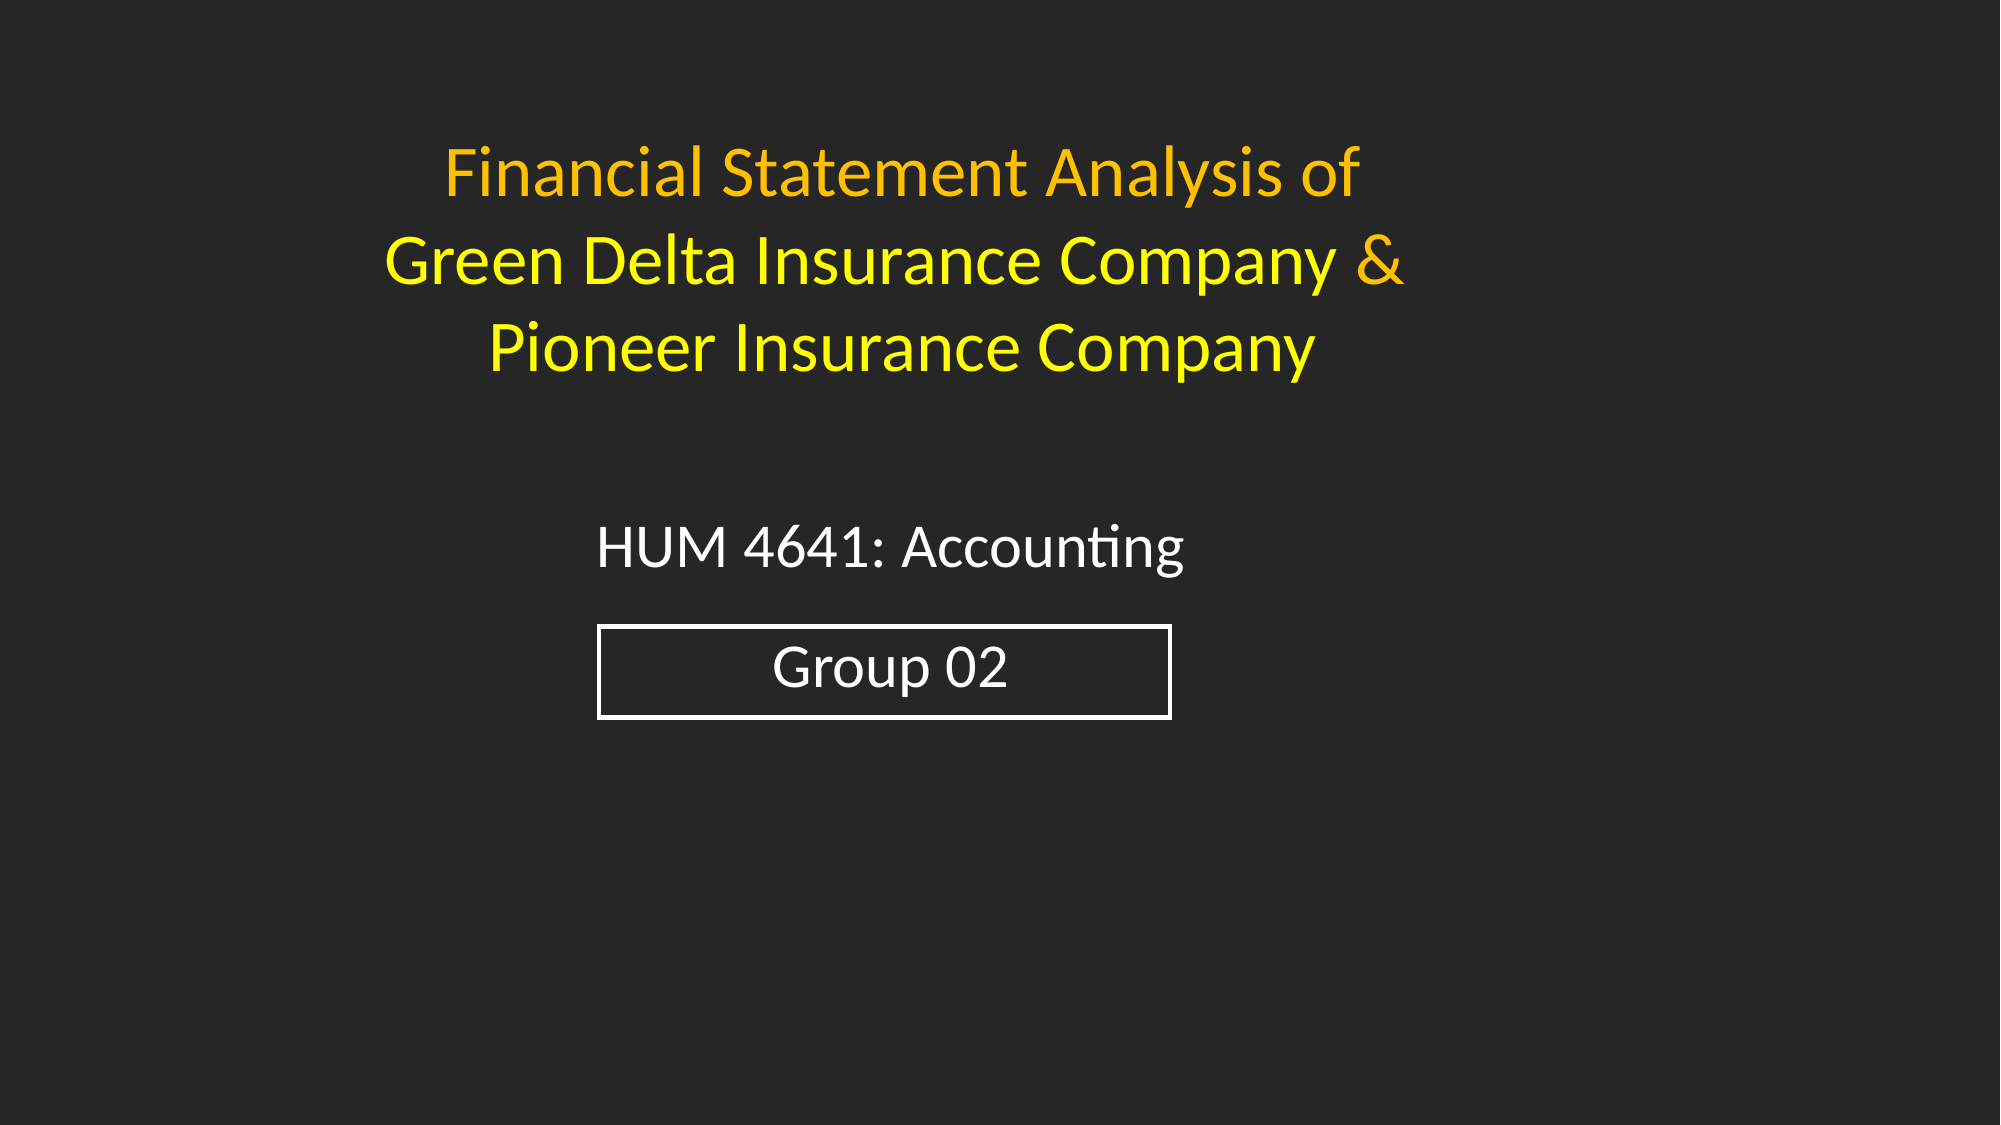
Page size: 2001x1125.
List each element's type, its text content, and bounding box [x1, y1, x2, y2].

text_box HUM 4641: Accounting [523, 497, 1258, 588]
text_box [598, 625, 1171, 718]
text_box Group 02 [523, 617, 1258, 708]
text_box Financial Statement Analysis of Green Delta Insurance Company & Pioneer Insurance Company [211, 116, 1595, 482]
